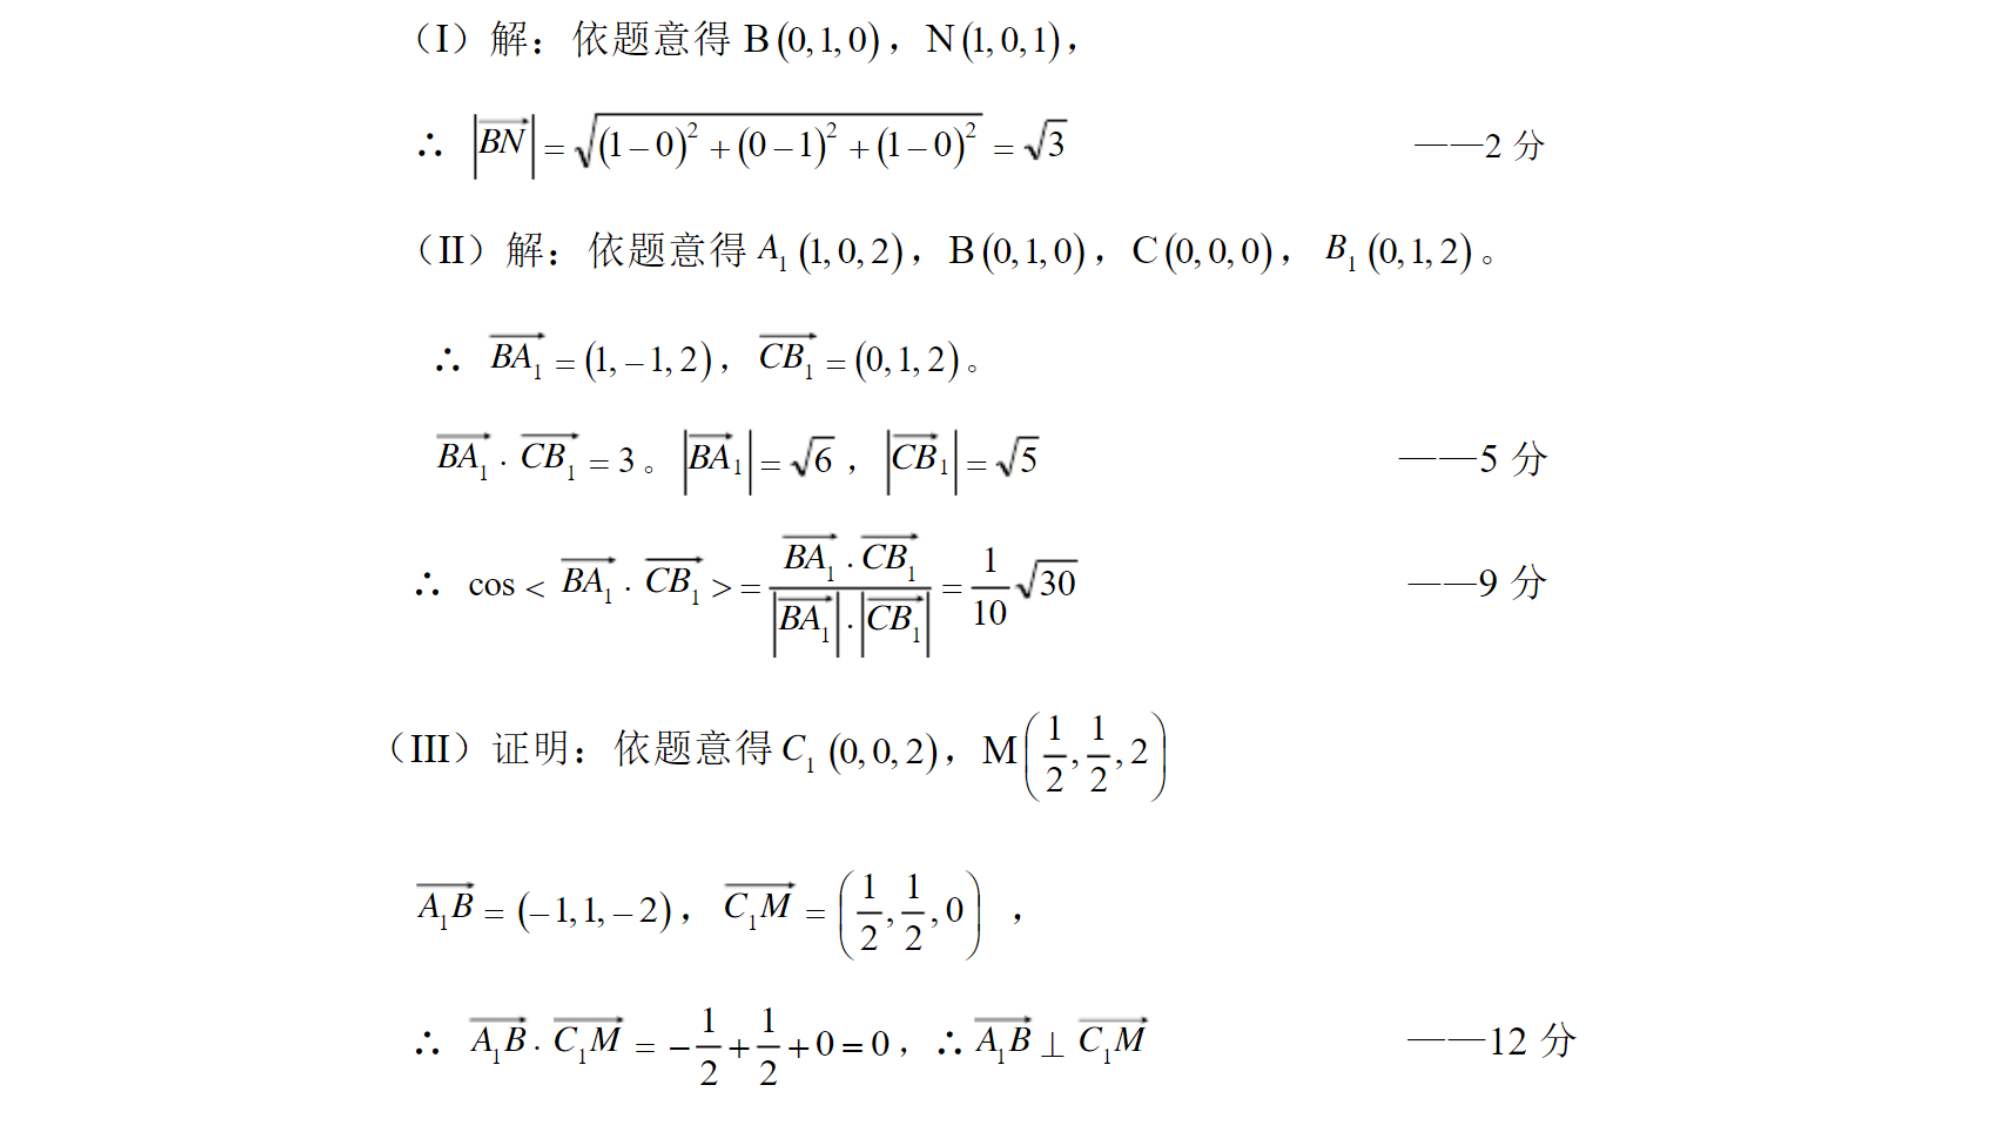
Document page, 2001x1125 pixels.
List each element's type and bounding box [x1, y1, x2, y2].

picture [300, 0, 1700, 1125]
